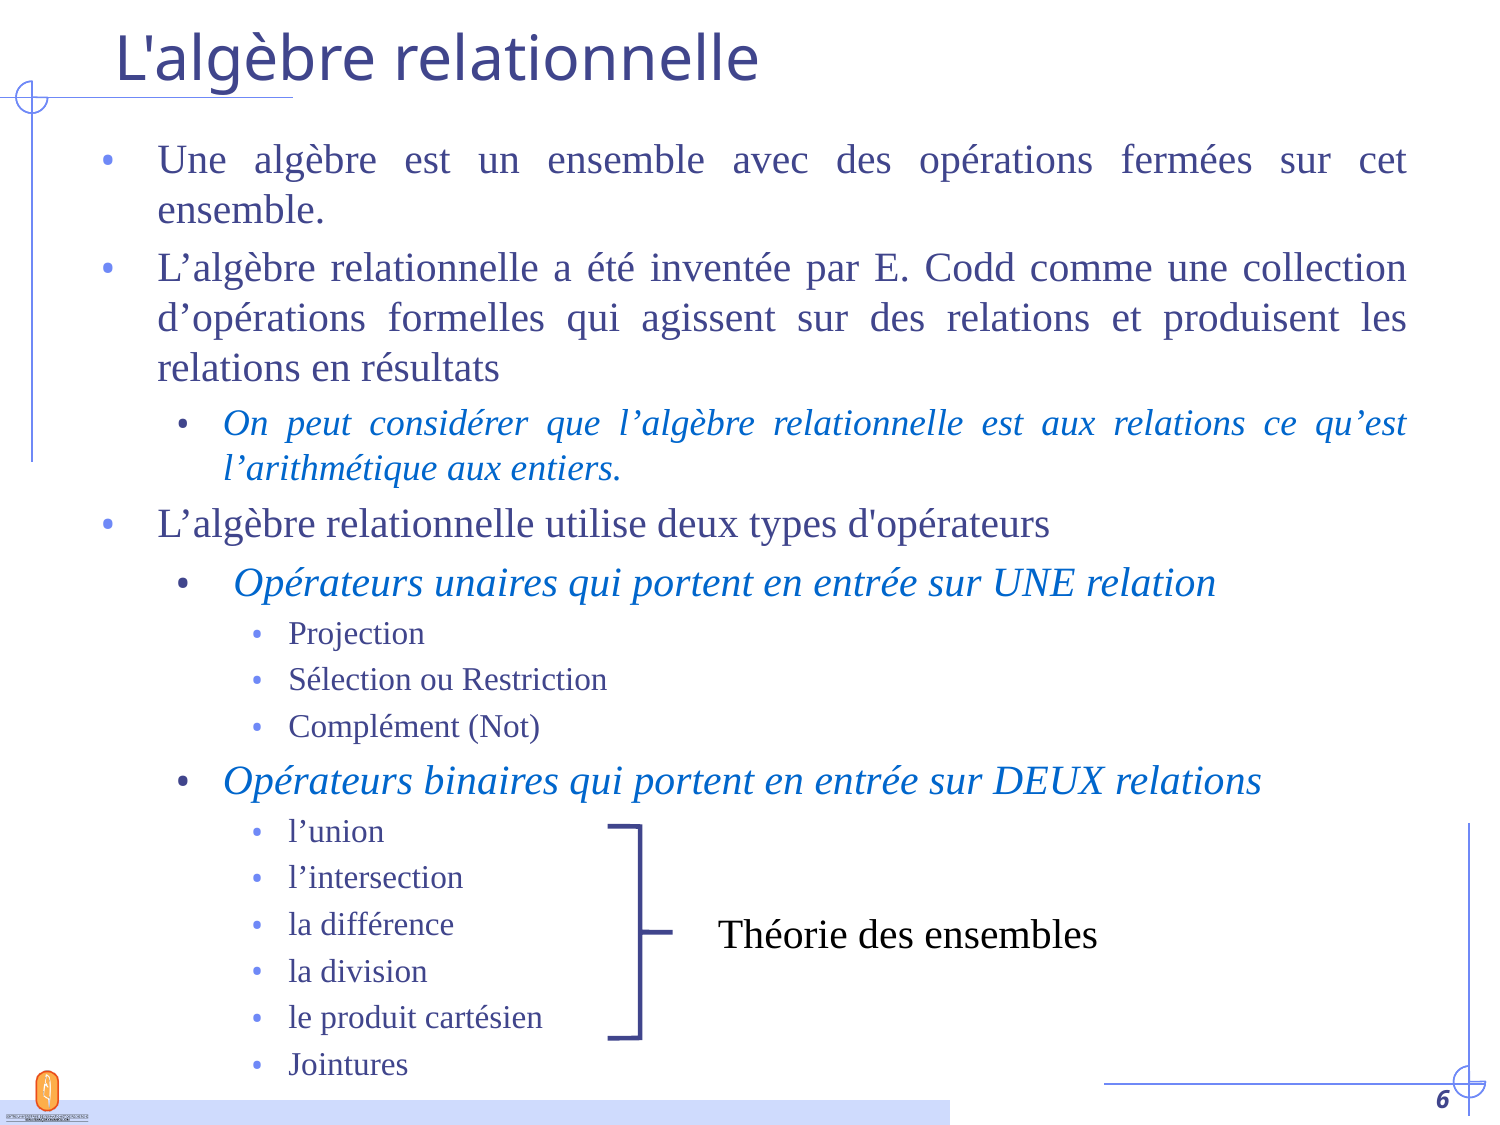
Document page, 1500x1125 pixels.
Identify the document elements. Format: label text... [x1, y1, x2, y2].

title L'algèbre relationnelle [99, 0, 1463, 101]
text_box Théorie des ensembles [702, 899, 1116, 966]
list Une algèbre est un ensemble avec des opérations fermées sur cet ensemble. L’algèbre relationnelle a été inventée par E. Codd comme une collection d’opérations formelles qui agissent sur des relations et produisent les relations en résultats On peut considérer que l’algèbre relationnelle est aux relations ce qu’est l’arithmétique aux entiers. L’algèbre relationnelle utilise deux types d'opérateurs Opérateurs unaires qui portent en entrée sur UNE relation Projection Sélection ou Restriction Complément (Not)‏ Opérateurs binaires qui portent en entrée sur DEUX relations l’union l’intersection ‏ la différence ‏ la division ‏ le produit cartésien Jointures [85, 124, 1424, 1027]
text_box [607, 826, 673, 1039]
text_box ‹#› [1152, 1049, 1465, 1125]
picture [0, 1066, 95, 1125]
